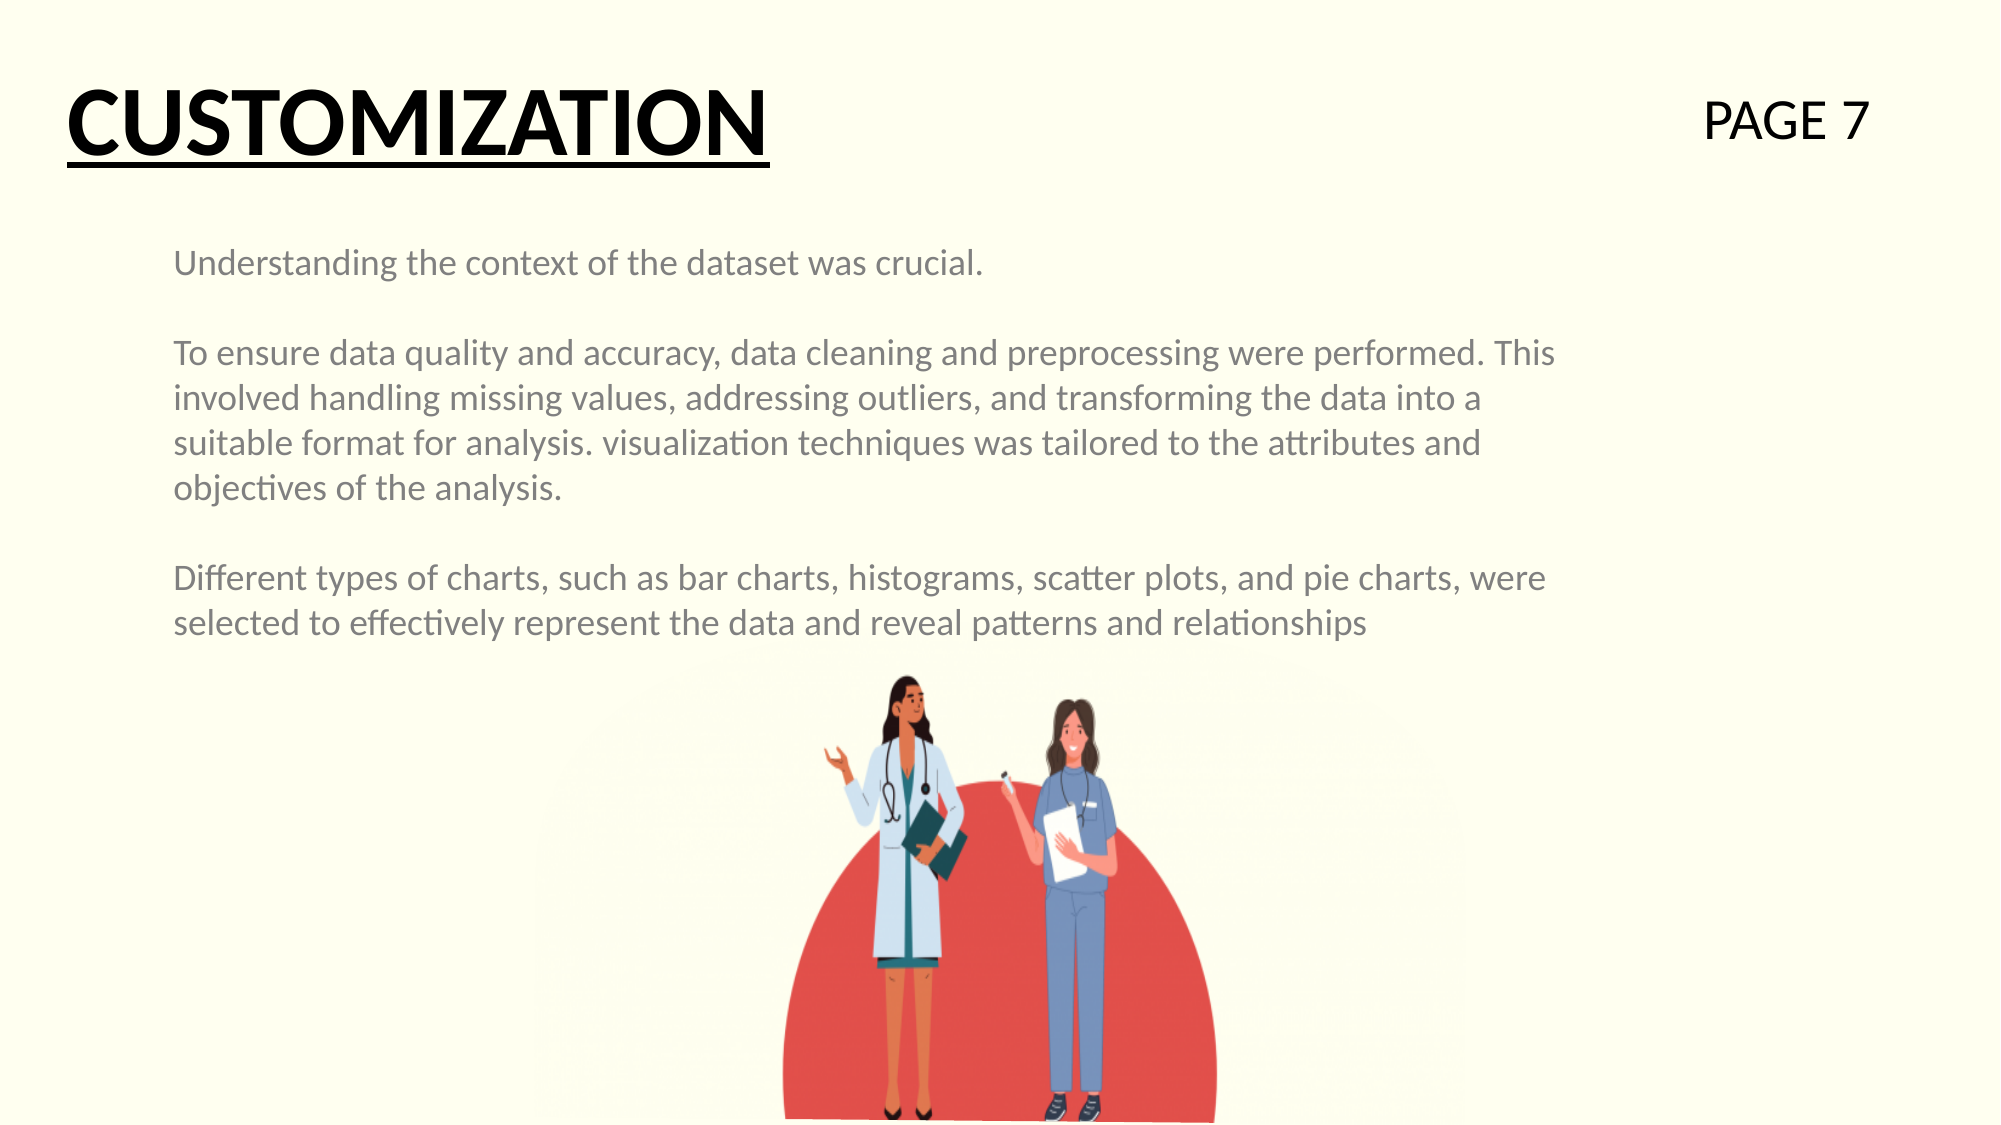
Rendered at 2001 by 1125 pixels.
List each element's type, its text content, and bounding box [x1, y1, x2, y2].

text_box [532, 651, 1467, 1125]
text_box PAGE 7 [1689, 73, 1894, 159]
text_box CUSTOMIZATION [52, 48, 1053, 183]
text_box Understanding the context of the dataset was crucial. To ensure data quality and accuracy, data cleaning and preprocessing were performed. This involved handling missing values, addressing outliers, and transforming the data into a suitable format for analysis. visualization techniques was tailored to the attributes and objectives of the analysis. Different types of charts, such as bar charts, histograms, scatter plots, and pie charts, were selected to effectively represent the data and reveal patterns and relationships [158, 231, 1608, 651]
